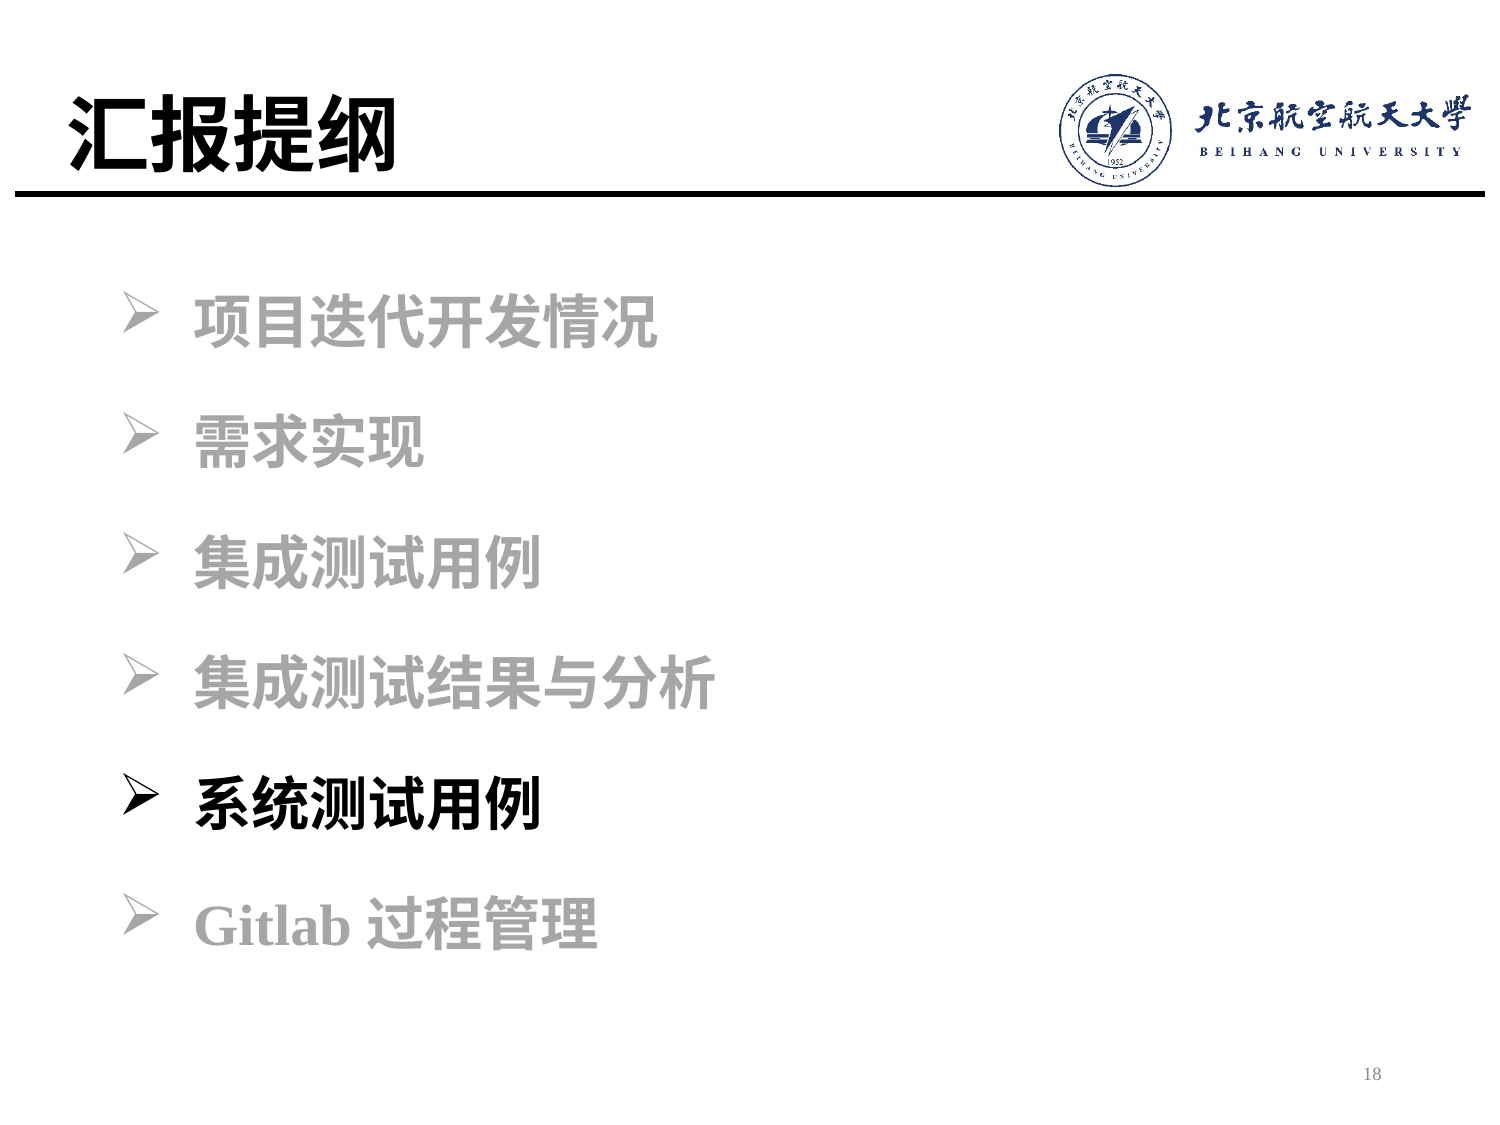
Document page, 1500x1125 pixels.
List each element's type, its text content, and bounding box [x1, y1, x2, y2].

list 项目迭代开发情况 需求实现 集成测试用例 集成测试结果与分析 系统测试用例 Gitlab过程管理 [103, 242, 1397, 995]
title 汇报提纲 [51, 59, 1346, 219]
slide_number 18 [1059, 1042, 1397, 1103]
picture [1346, 74, 1471, 187]
